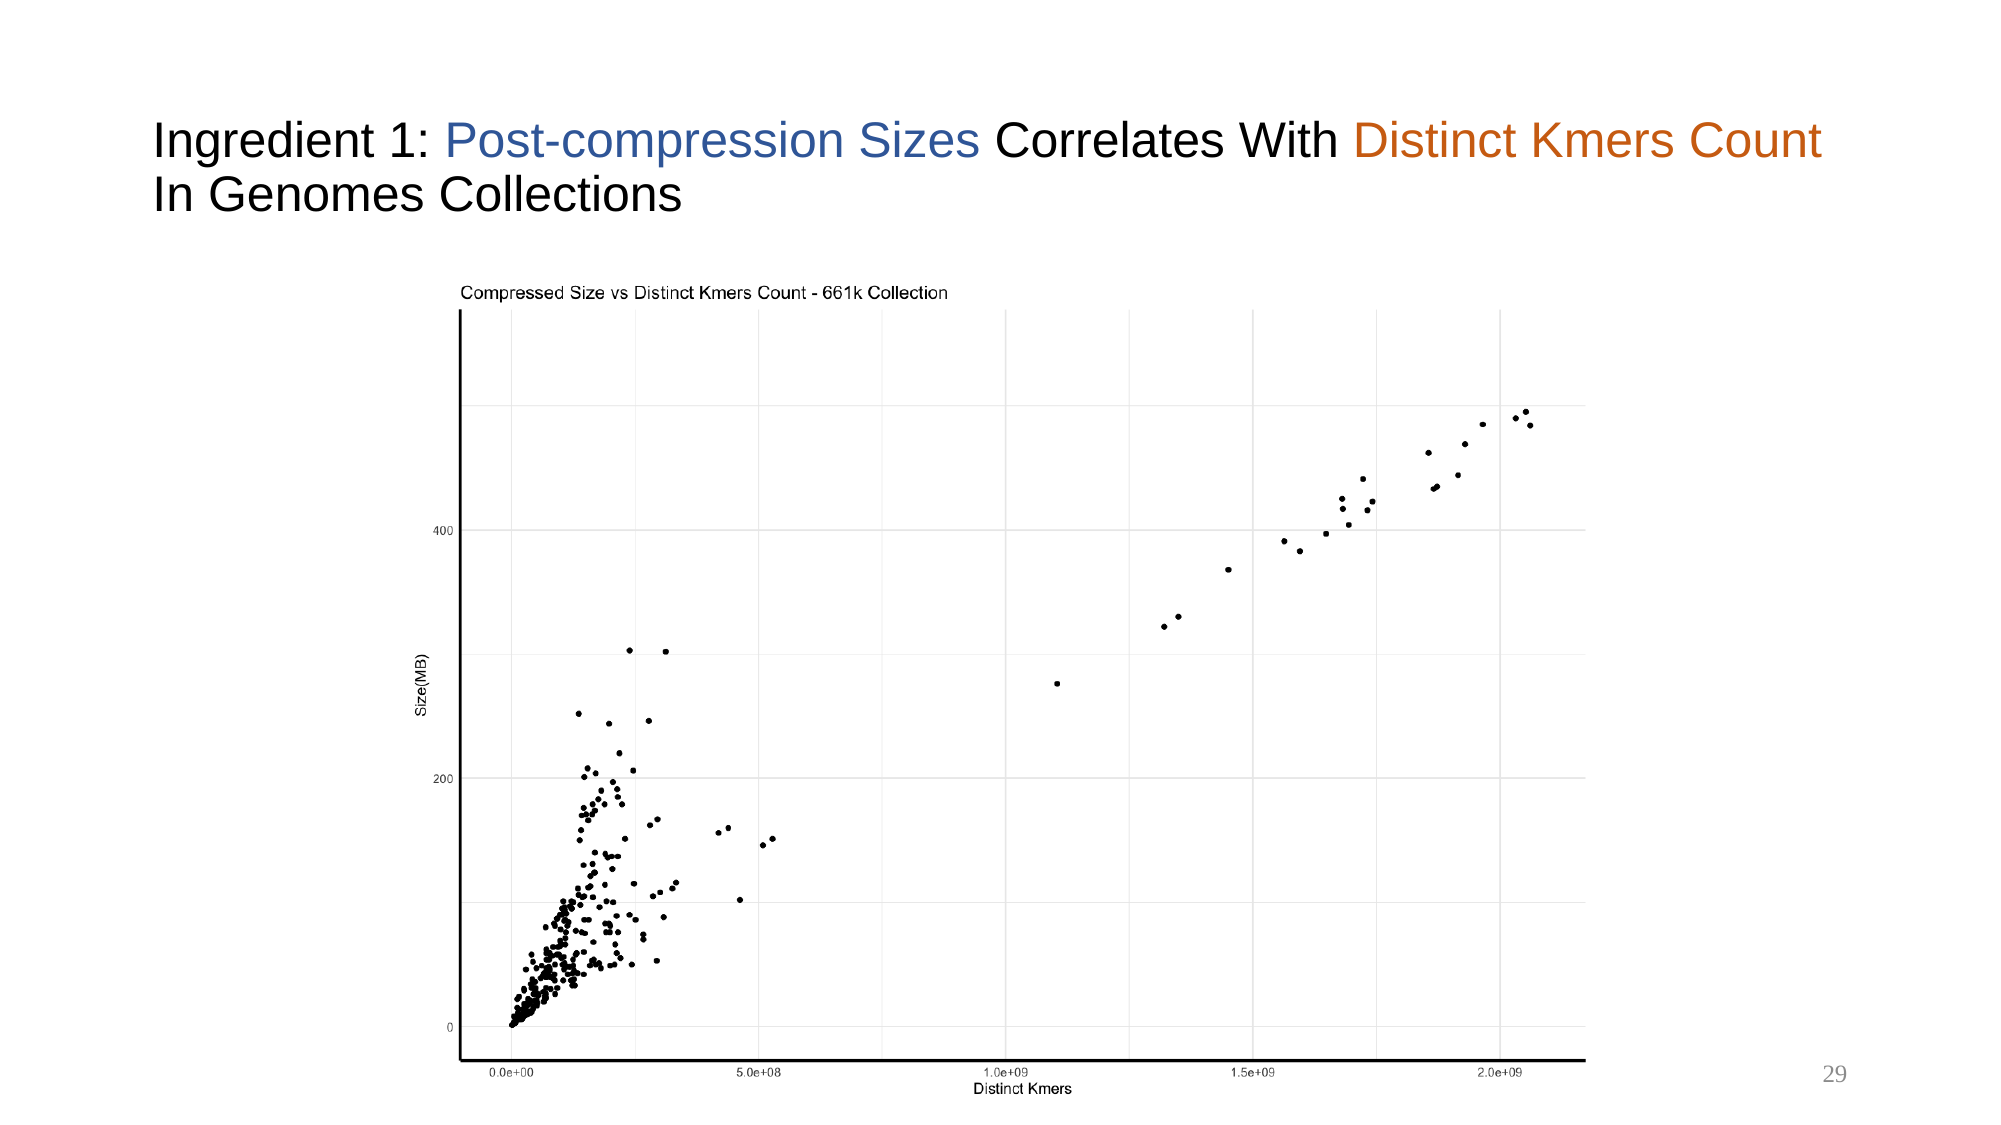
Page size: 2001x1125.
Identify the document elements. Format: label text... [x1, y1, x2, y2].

slide_number 29 [1593, 1042, 1863, 1103]
picture [407, 277, 1593, 1105]
title Ingredient 1: Post-compression Sizes Correlates With Distinct Kmers Count In Genomes Collections [137, 59, 1863, 278]
